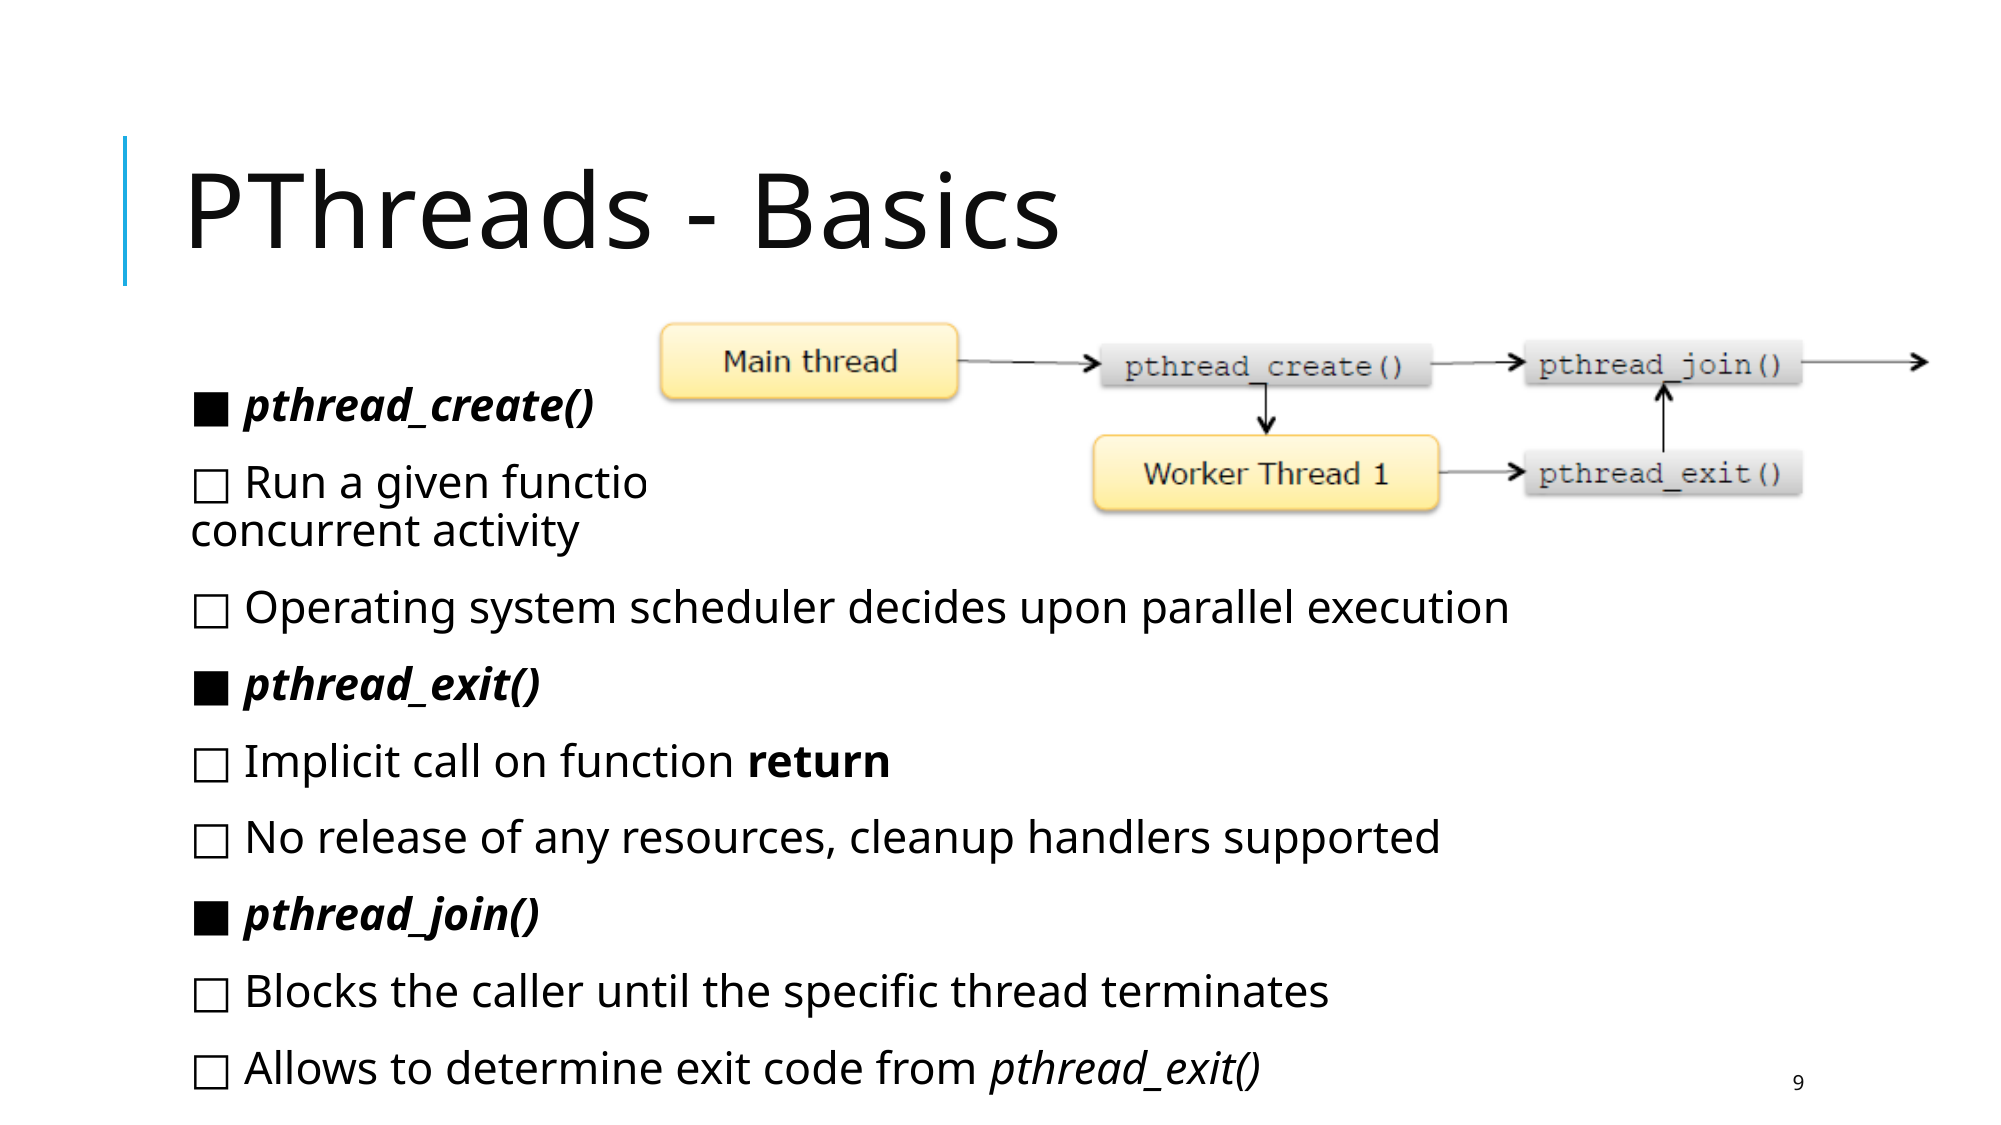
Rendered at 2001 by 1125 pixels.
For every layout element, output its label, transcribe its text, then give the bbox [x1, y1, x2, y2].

slide_number 9 [1777, 1061, 1938, 1107]
title PThreads - Basics [168, 96, 1763, 342]
list ■ pthread_create() □ Run a given function as concurrent activity □ Operating system scheduler decides upon parallel execution ■ pthread_exit() □ Implicit call on function return □ No release of any resources, cleanup handlers supported ■ pthread_join() □ Blocks the caller until the specific thread terminates □ Allows to determine exit code from pthread_exit() [168, 375, 1763, 1107]
picture [645, 310, 1938, 524]
